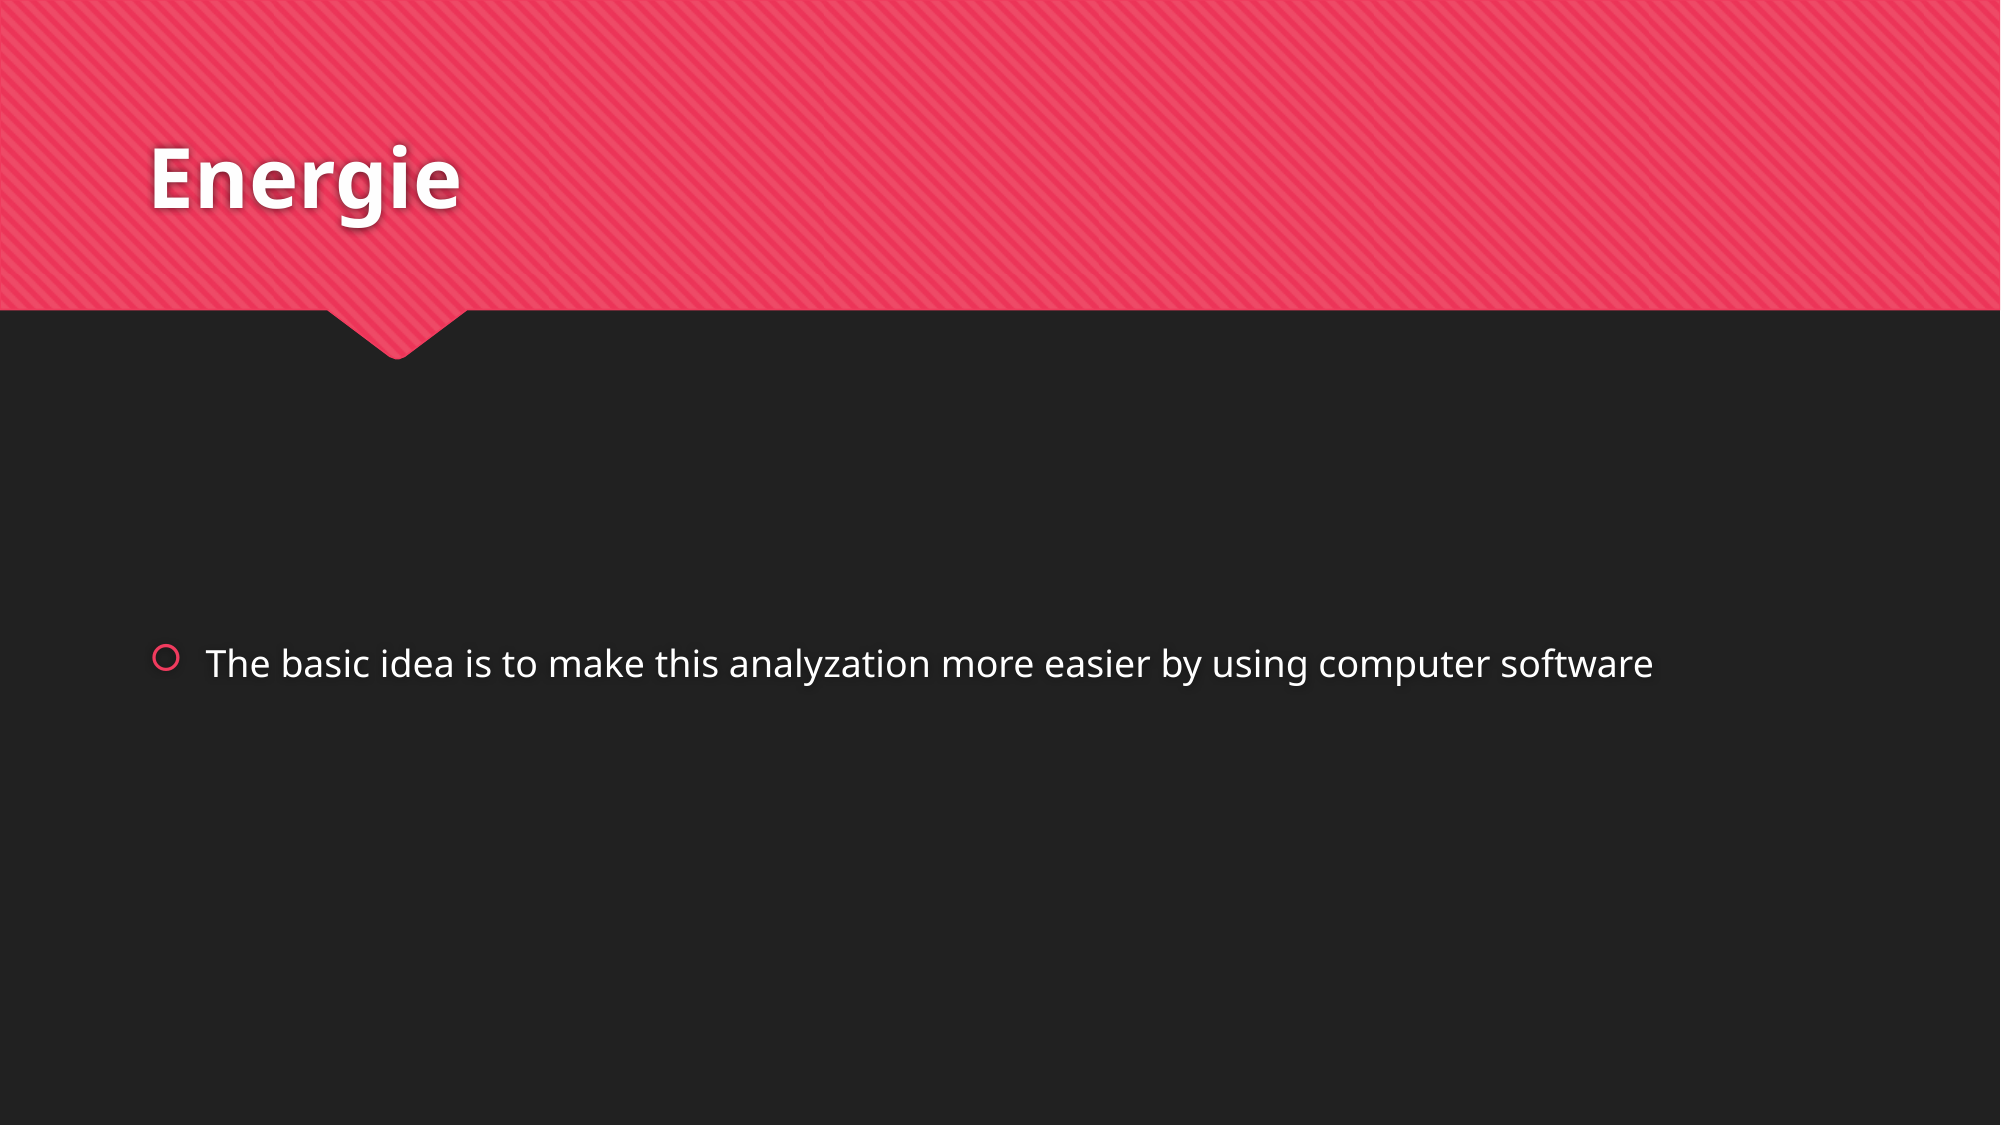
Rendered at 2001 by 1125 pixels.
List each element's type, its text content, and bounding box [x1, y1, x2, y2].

title Energie [132, 73, 1868, 233]
list The basic idea is to make this analyzation more easier by using computer software [134, 364, 1866, 962]
